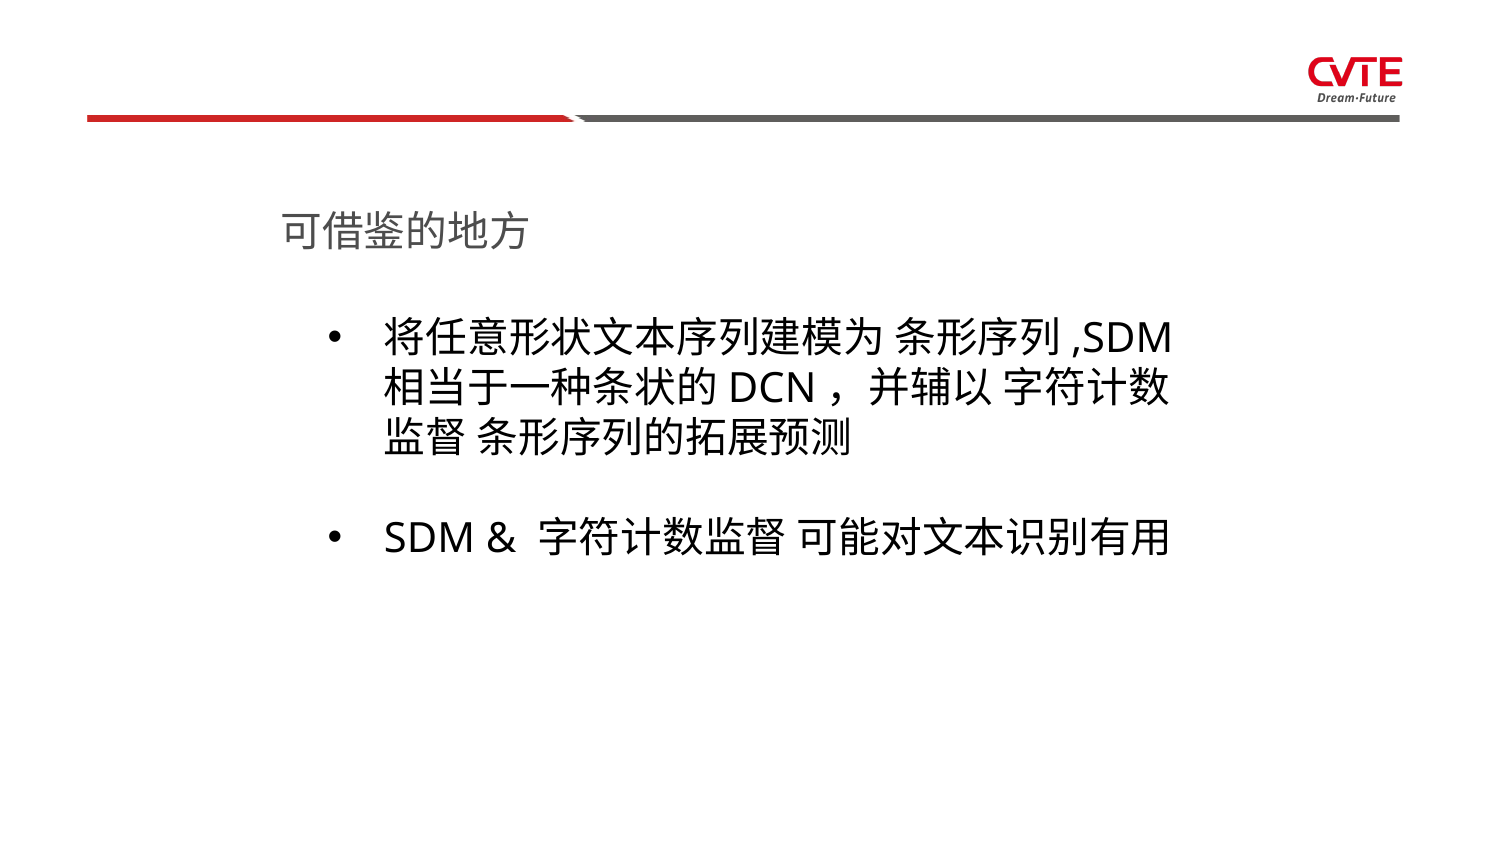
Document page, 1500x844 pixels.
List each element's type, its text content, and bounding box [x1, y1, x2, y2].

text_box 将任意形状文本序列建模为 条形序列,SDM相当于一种条状的DCN，并辅以 字符计数监督 条形序列的拓展预测 SDM & 字符计数监督 可能对文本识别有用 [312, 303, 1191, 569]
picture [87, 46, 1412, 122]
text_box 可借鉴的地方 [265, 197, 546, 263]
